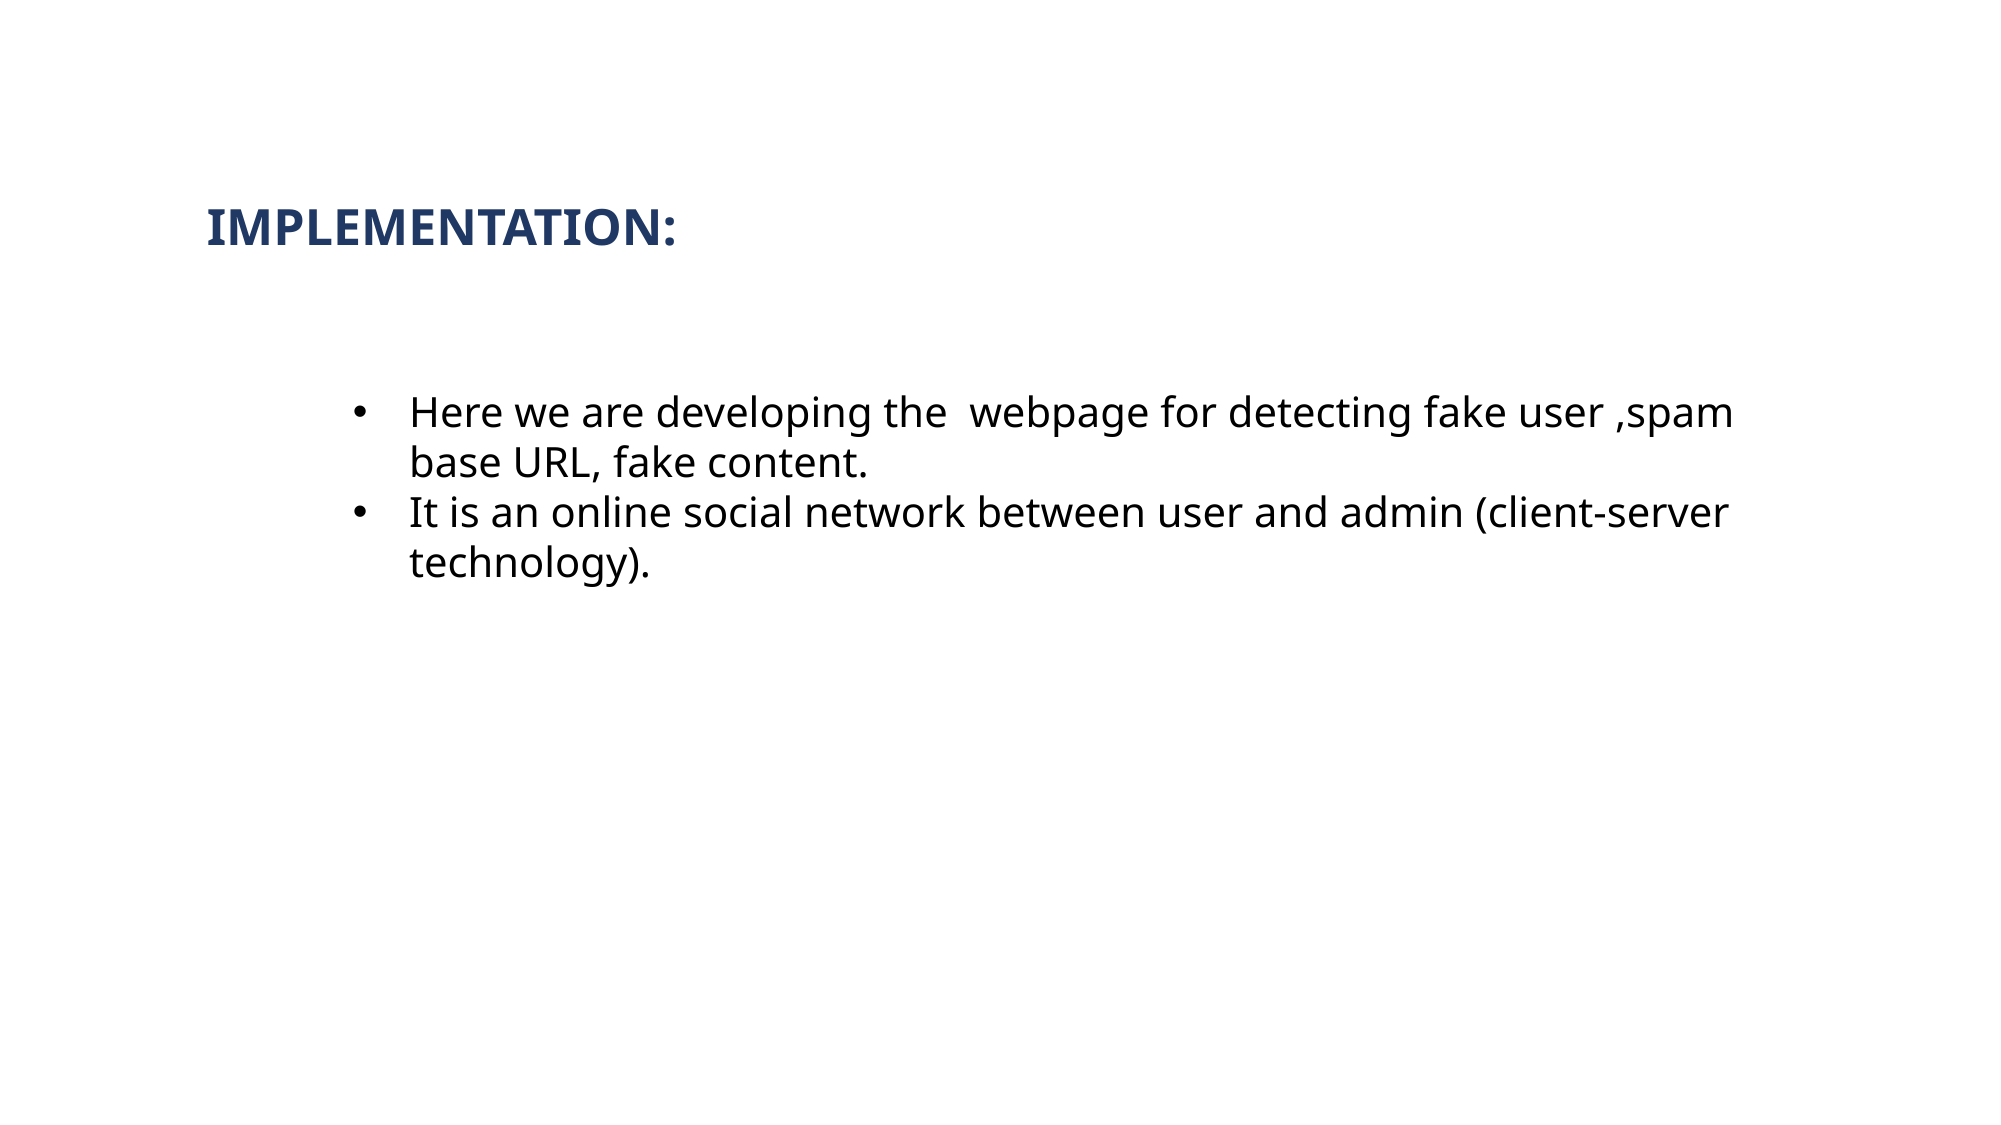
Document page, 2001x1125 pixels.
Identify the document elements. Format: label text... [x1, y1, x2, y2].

text_box IMPLEMENTATION: [192, 187, 1305, 263]
text_box Here we are developing the webpage for detecting fake user ,spam base URL, fake content. It is an online social network between user and admin (client-server technology). [337, 378, 1779, 639]
